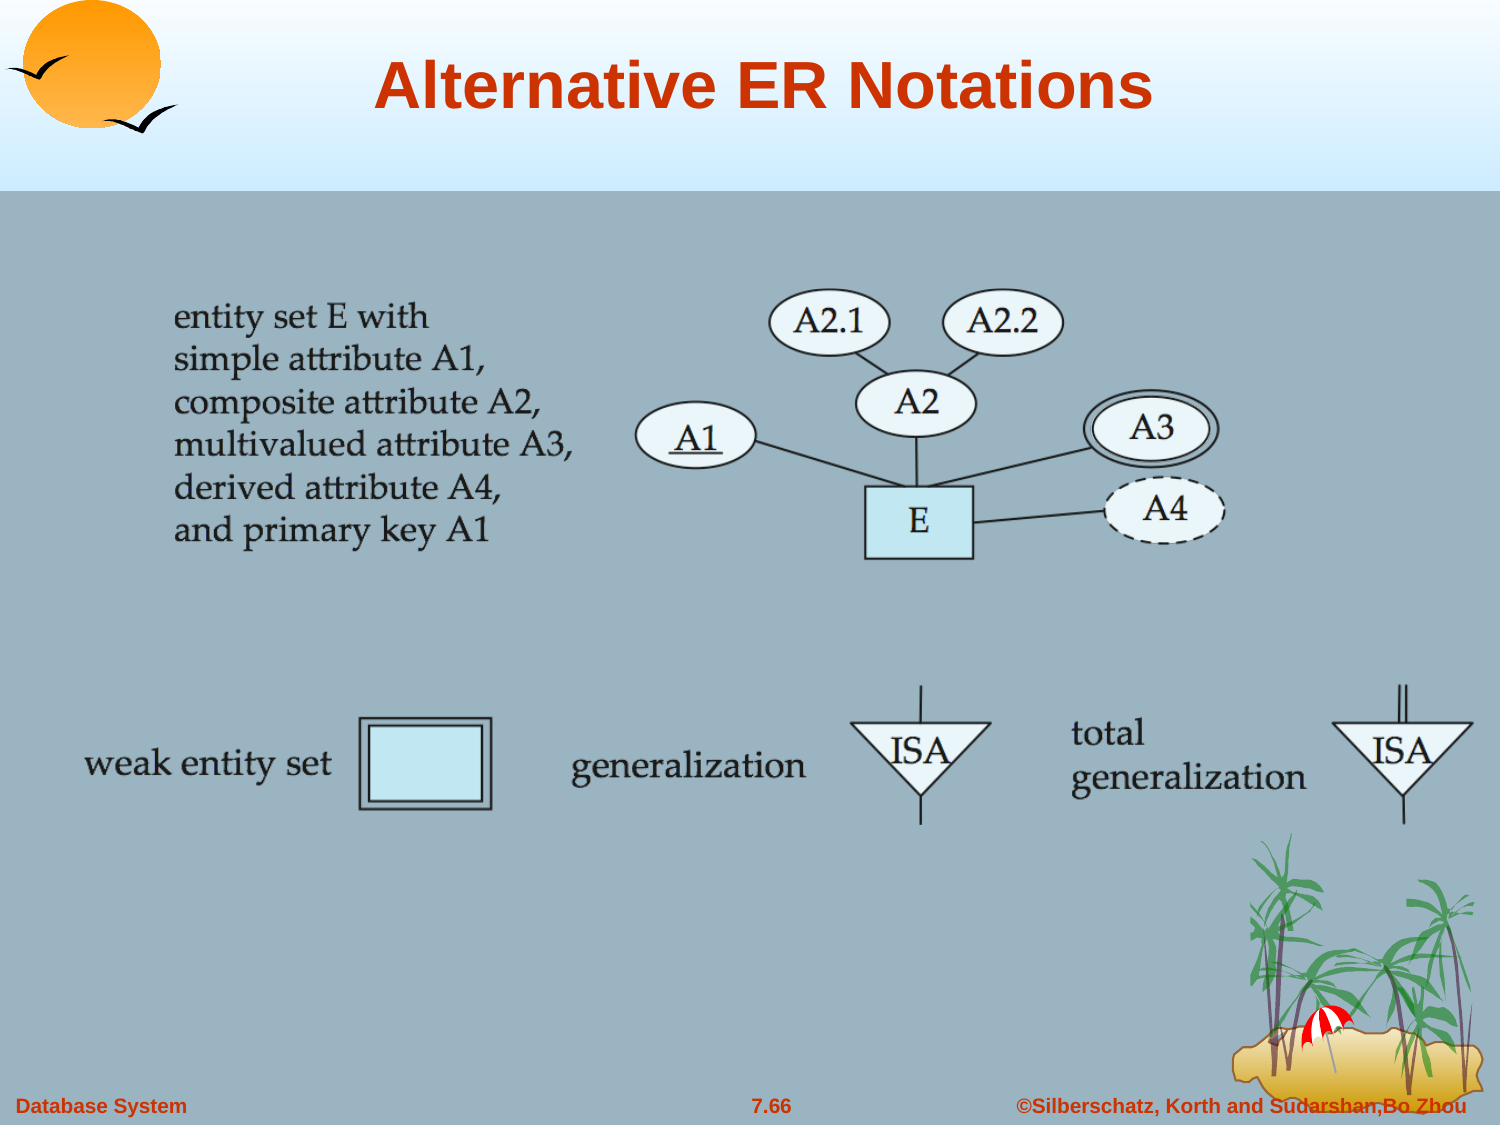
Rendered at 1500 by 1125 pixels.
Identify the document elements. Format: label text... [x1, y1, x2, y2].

title Alternative ER Notations [101, 28, 1428, 130]
picture [174, 288, 1296, 580]
picture [84, 662, 1476, 825]
